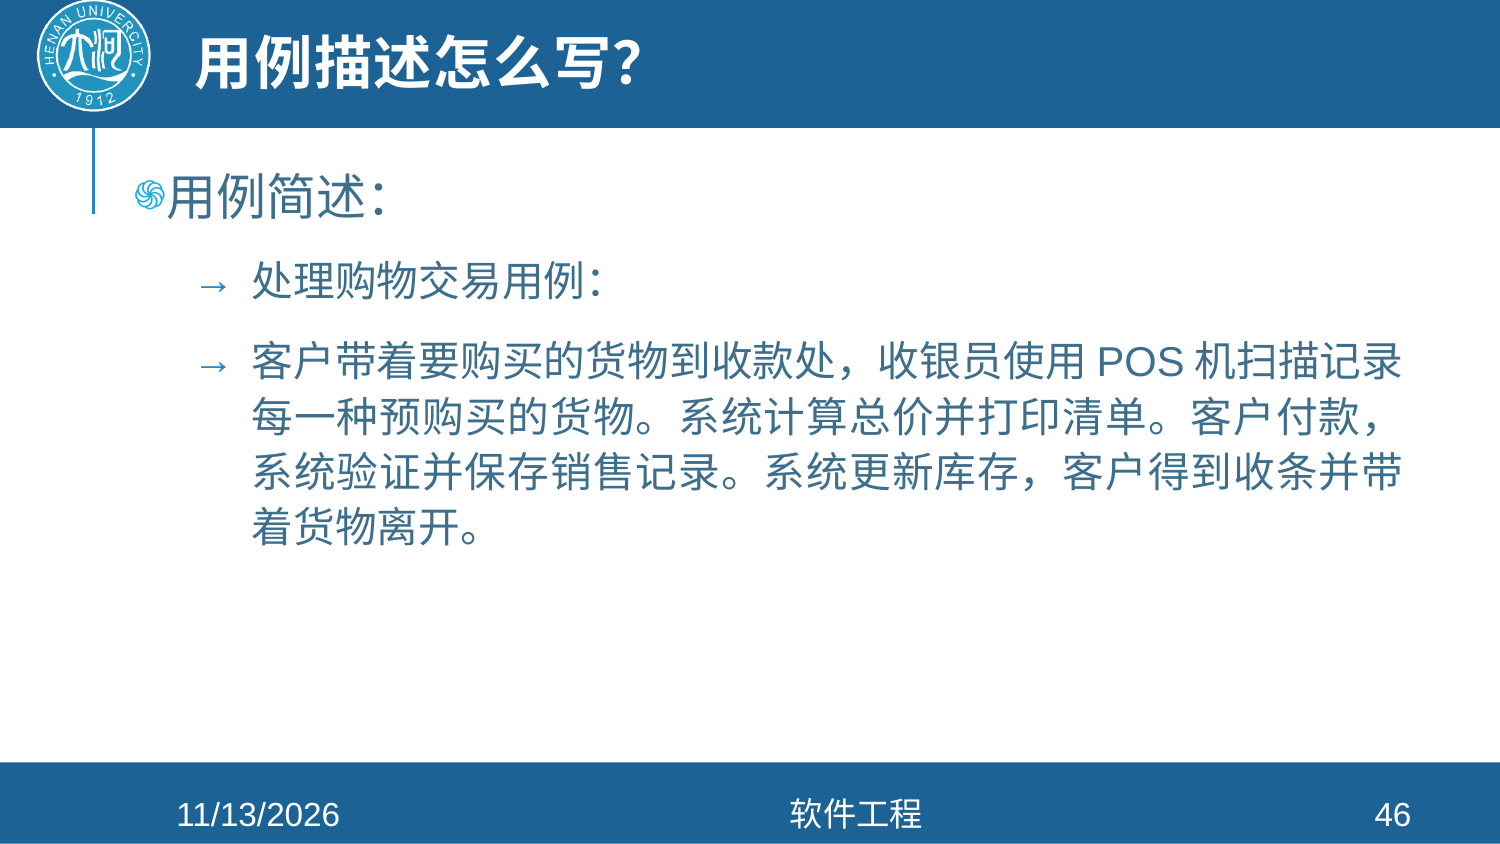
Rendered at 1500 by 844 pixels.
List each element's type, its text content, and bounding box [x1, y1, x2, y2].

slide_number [126, 796, 391, 830]
slide_number 46 [1333, 796, 1454, 830]
list 用例简述： 处理购物交易用例： 客户带着要购买的货物到收款处，收银员使用POS机扫描记录每一种预购买的货物。系统计算总价并打印清单。客户付款，系统验证并保存销售记录。系统更新库存，客户得到收条并带着货物离开。 [126, 151, 1411, 777]
footer 软件工程 [391, 796, 1322, 830]
title 用例描述怎么写？ [179, 0, 1454, 136]
